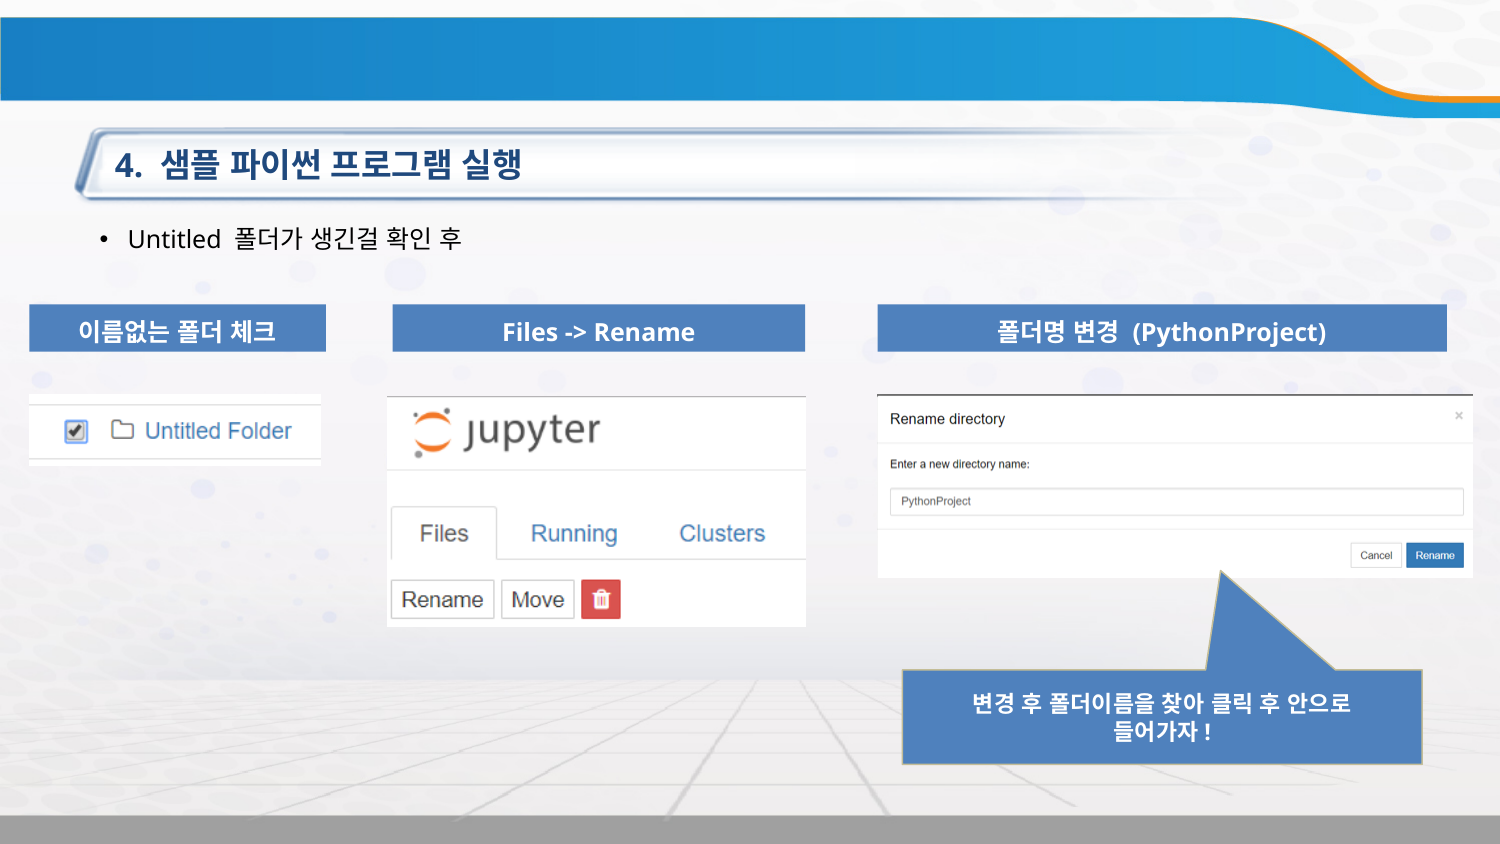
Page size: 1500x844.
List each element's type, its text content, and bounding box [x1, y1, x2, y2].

text_box 폴더명 변경 (PythonProject) [877, 304, 1447, 352]
text_box 변경 후 폴더이름을 찾아 클릭 후 안으로 들어가자! [902, 585, 1423, 765]
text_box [74, 126, 1289, 208]
text_box Files -> Rename [392, 304, 806, 352]
text_box 이름없는 폴더 체크 [29, 304, 326, 352]
text_box 2. 설치 및 설정 [29, 0, 1175, 103]
text_box Untitled 폴더가 생긴걸 확인 후 [84, 216, 478, 262]
picture [0, 0, 1500, 844]
